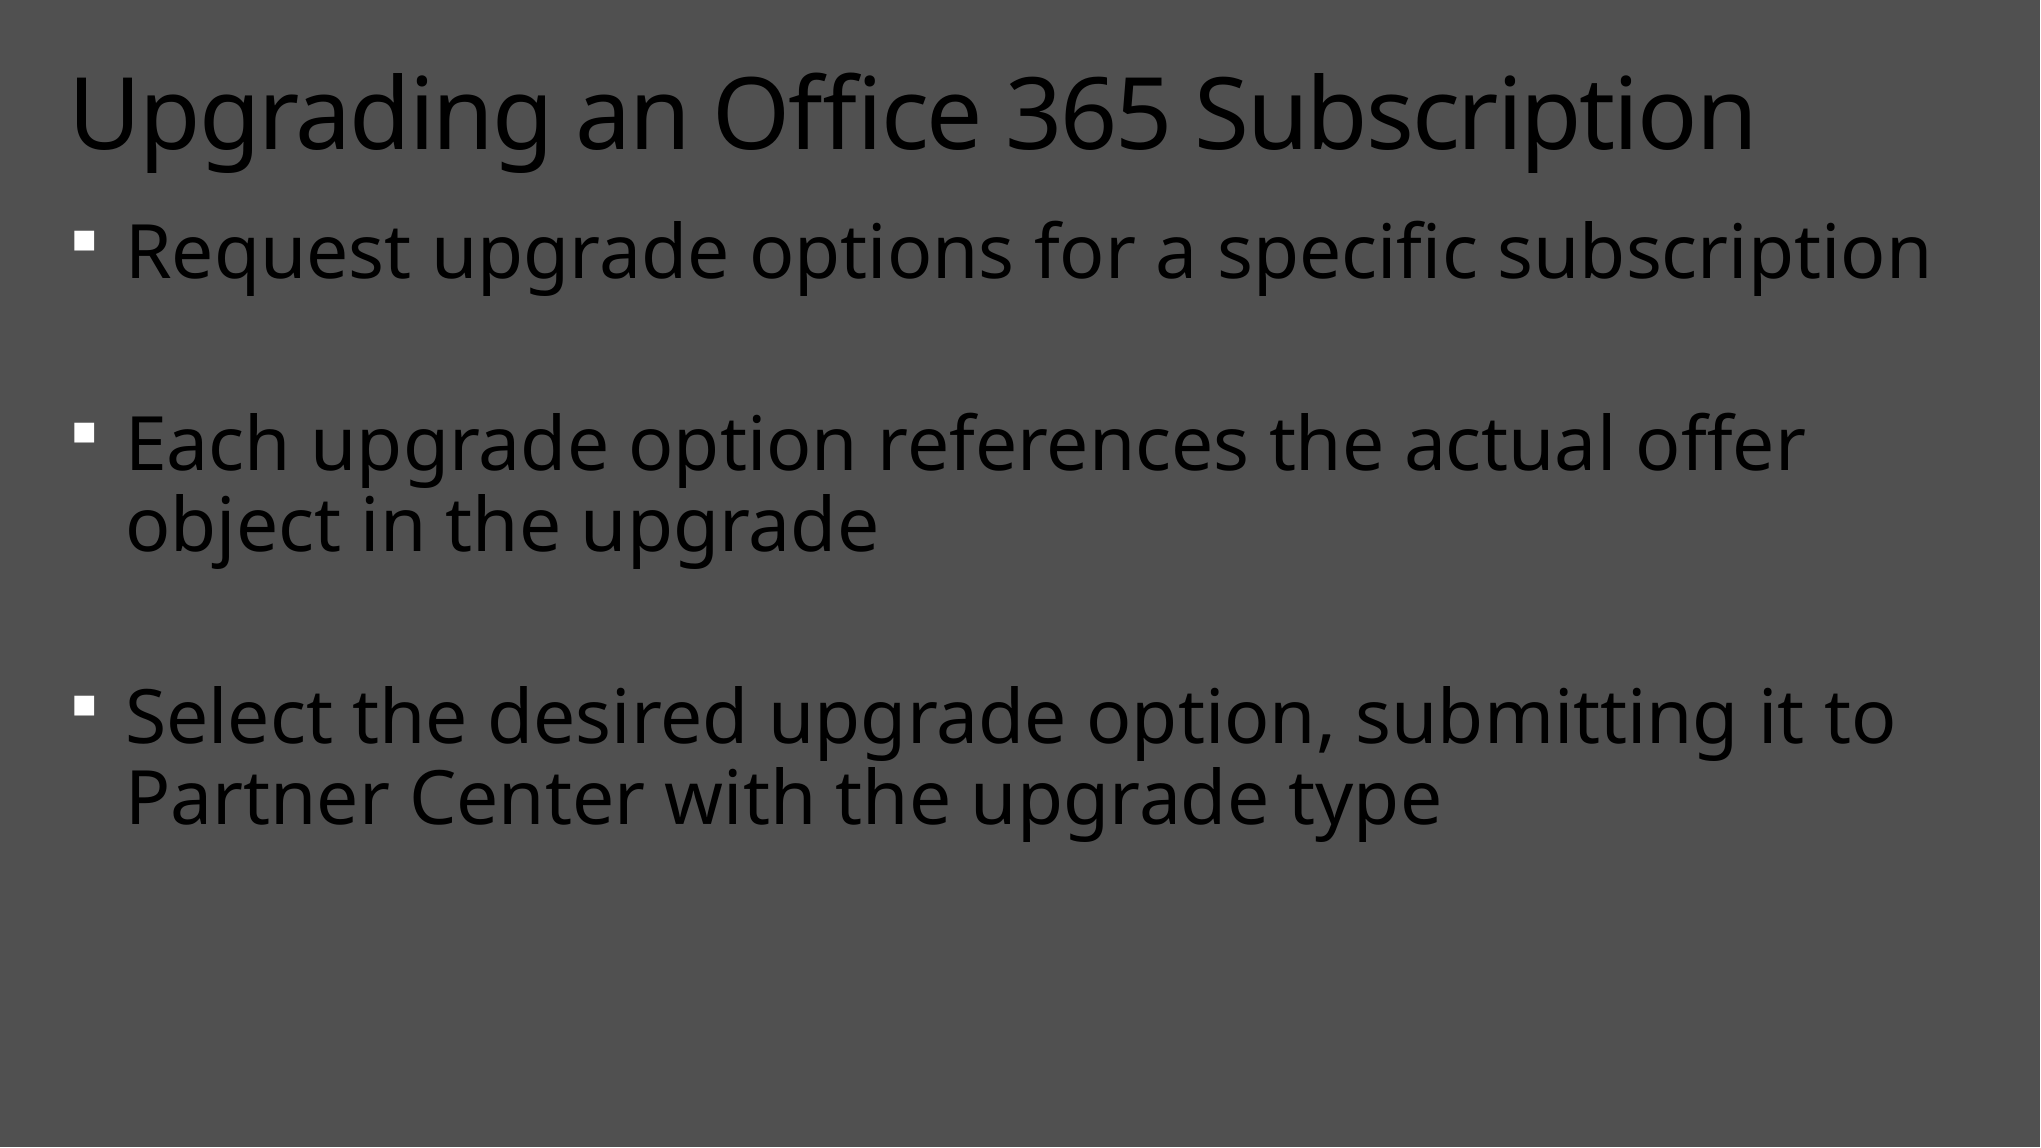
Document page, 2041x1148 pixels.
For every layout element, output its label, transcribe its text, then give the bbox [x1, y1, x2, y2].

title Upgrading an Office 365 Subscription [45, 48, 1996, 199]
list Request upgrade options for a specific subscription Each upgrade option references the actual offer object in the upgrade Select the desired upgrade option, submitting it to Partner Center with the upgrade type [45, 199, 1996, 875]
